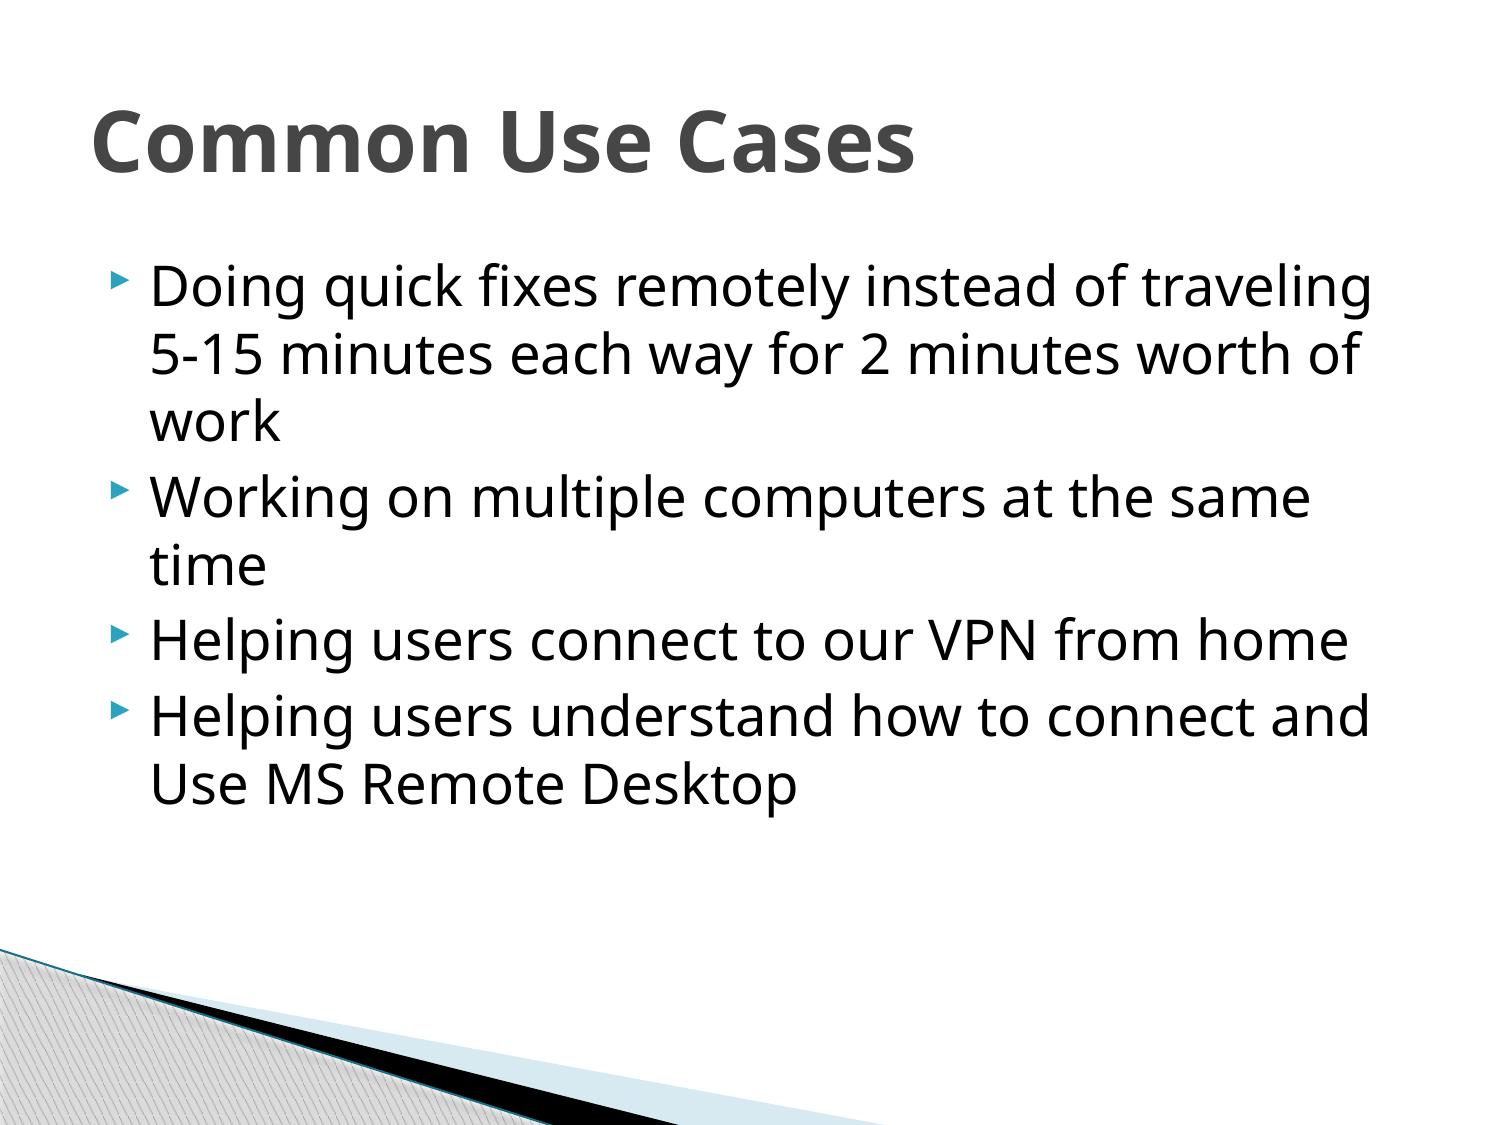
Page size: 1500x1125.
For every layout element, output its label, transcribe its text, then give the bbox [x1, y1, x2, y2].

title Common Use Cases [75, 45, 1425, 233]
list Doing quick fixes remotely instead of traveling 5-15 minutes each way for 2 minutes worth of work Working on multiple computers at the same time Helping users connect to our VPN from home Helping users understand how to connect and Use MS Remote Desktop [75, 243, 1425, 986]
